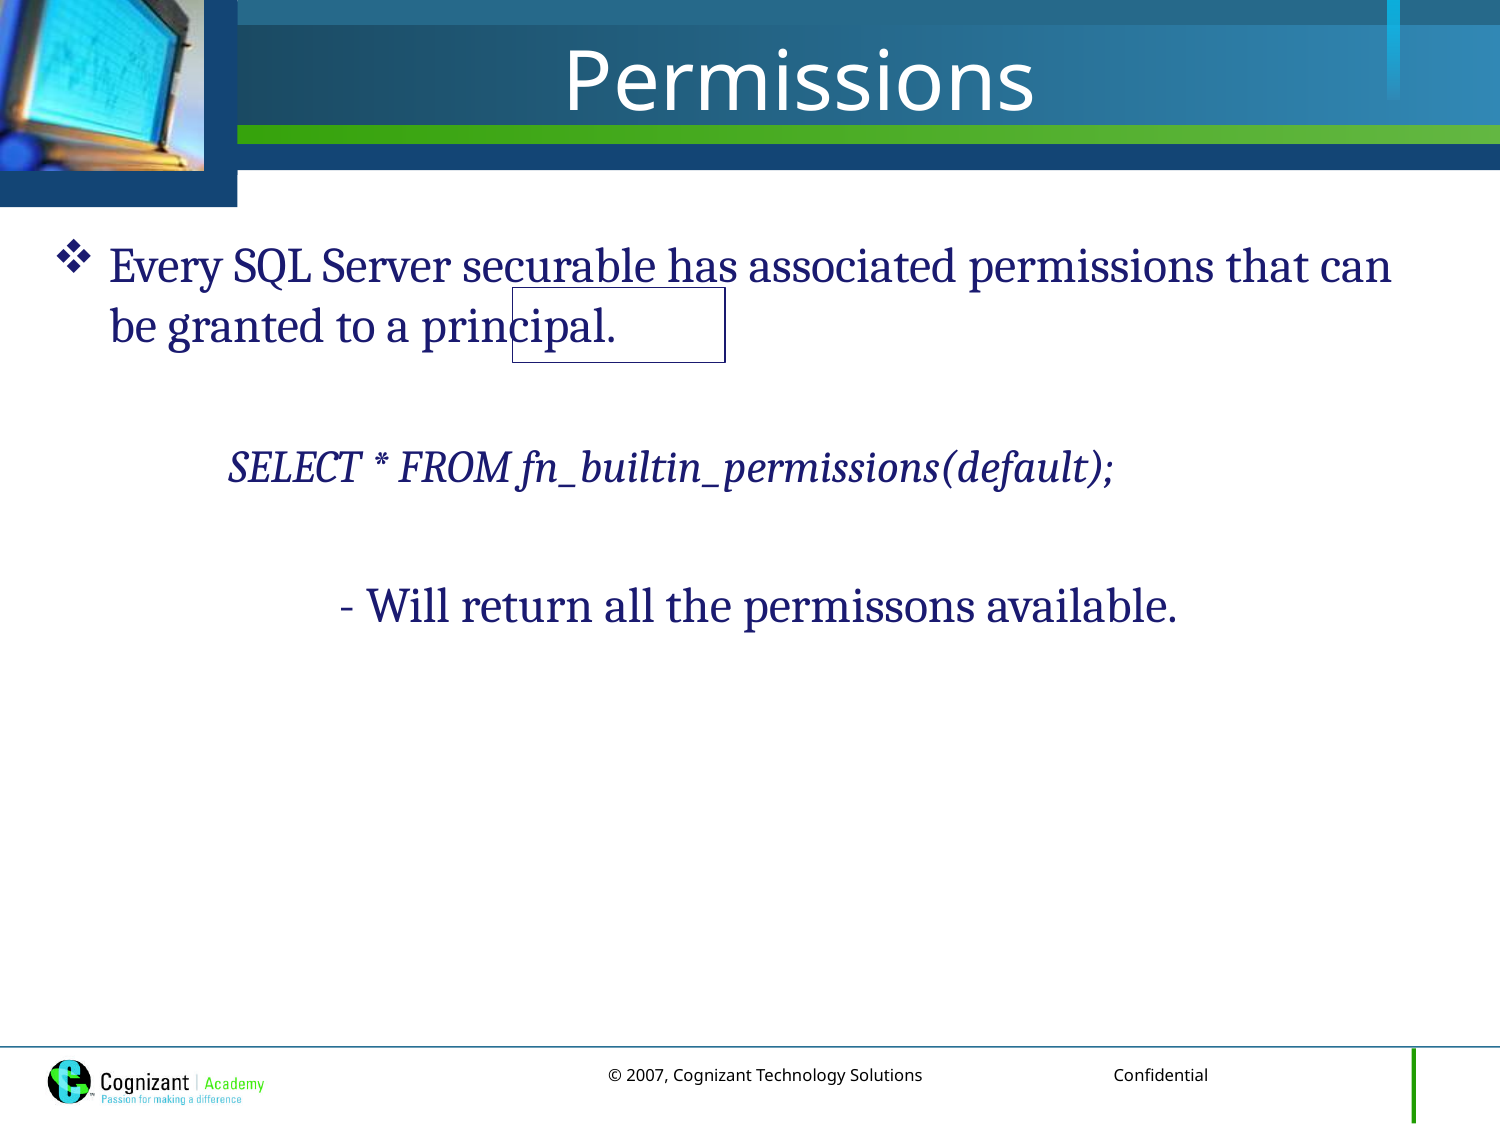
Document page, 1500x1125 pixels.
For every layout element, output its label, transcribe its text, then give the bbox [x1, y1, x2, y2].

text_box [512, 287, 725, 363]
picture [35, 1050, 275, 1119]
picture [0, 0, 204, 171]
list Every SQL Server securable has associated permissions that can be granted to a principal. SELECT * FROM fn_builtin_permissions(default); - Will return all the permissons available. [37, 224, 1463, 1037]
title Permissions [237, 33, 1363, 122]
